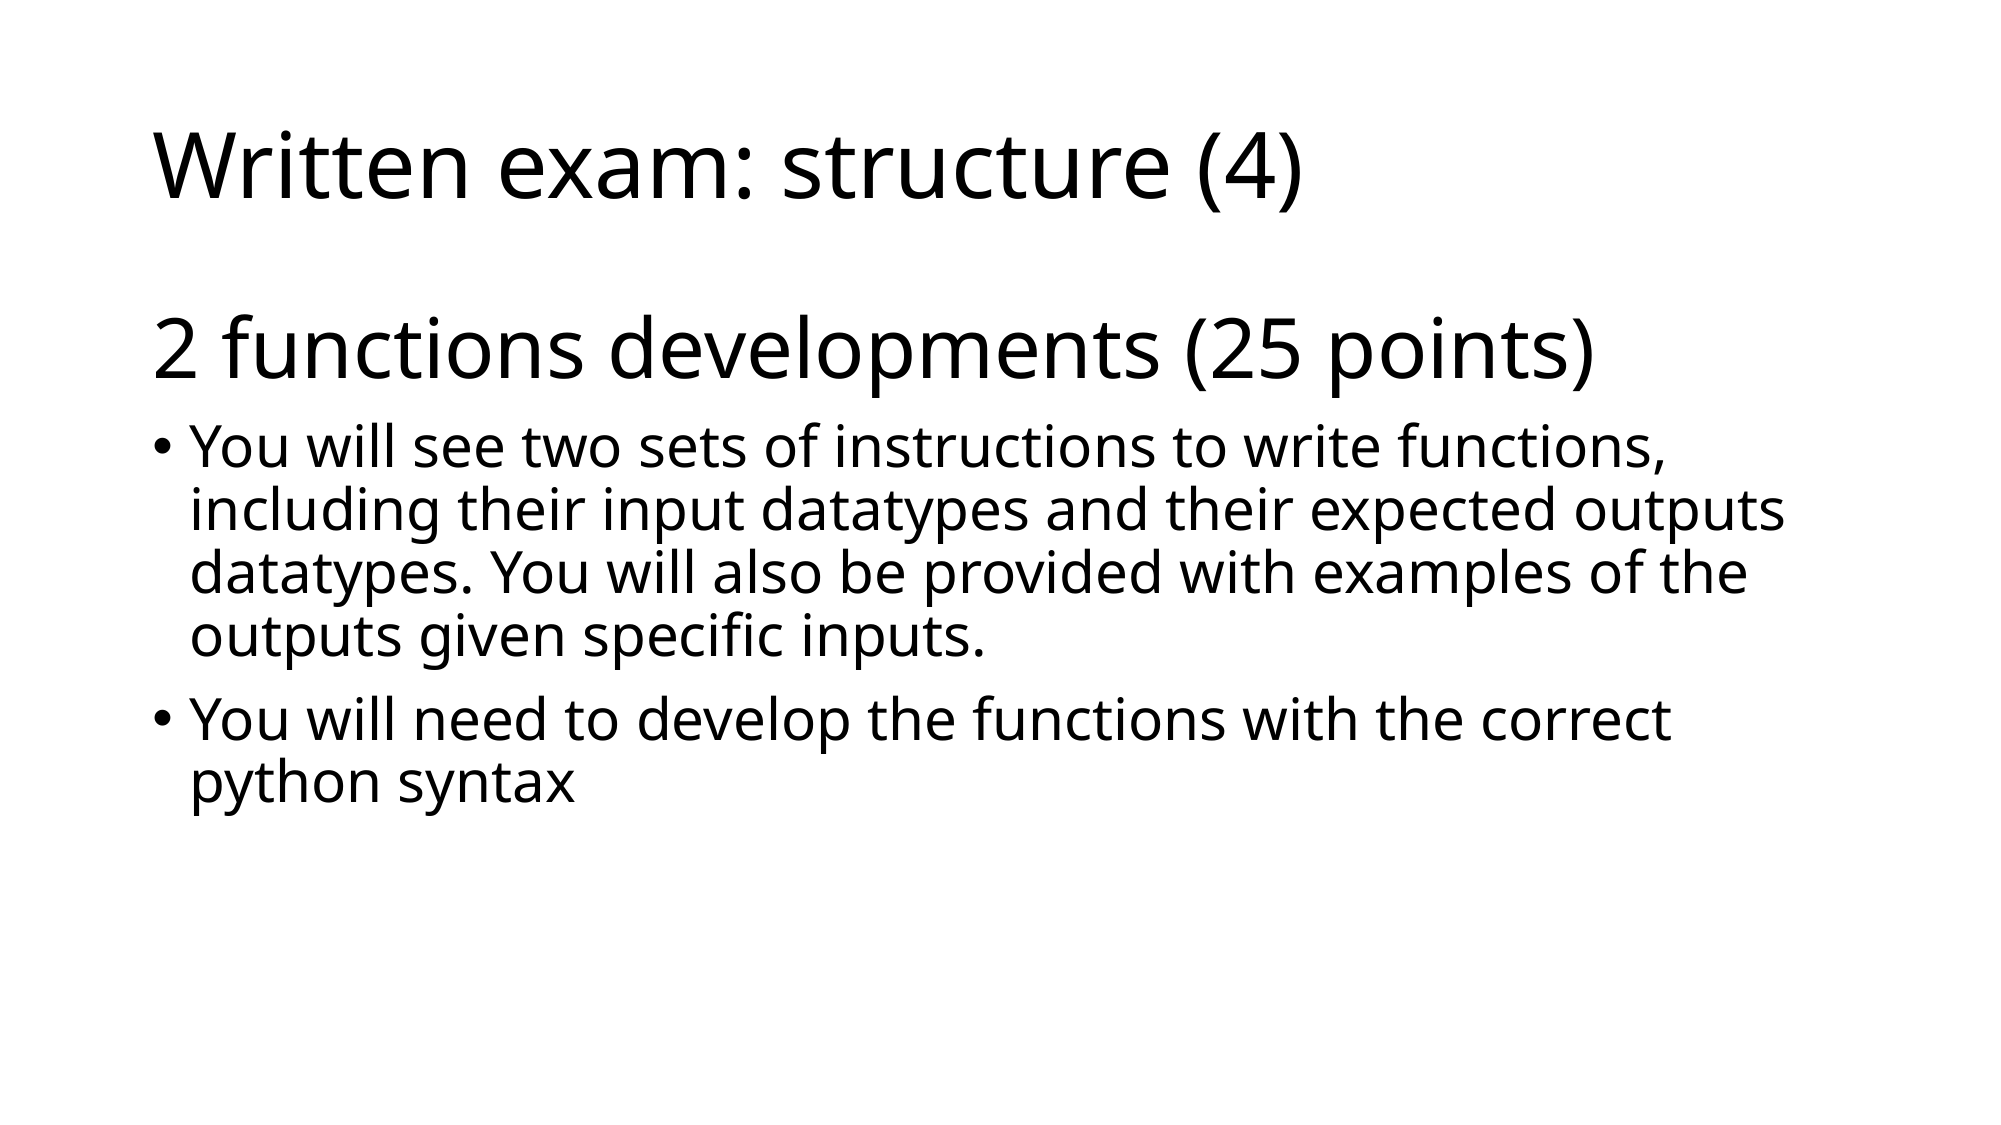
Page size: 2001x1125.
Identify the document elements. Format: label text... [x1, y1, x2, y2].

title Written exam: structure (4) [137, 59, 1863, 278]
list 2 functions developments (25 points) You will see two sets of instructions to write functions, including their input datatypes and their expected outputs datatypes. You will also be provided with examples of the outputs given specific inputs. You will need to develop the functions with the correct python syntax [137, 299, 1863, 1014]
